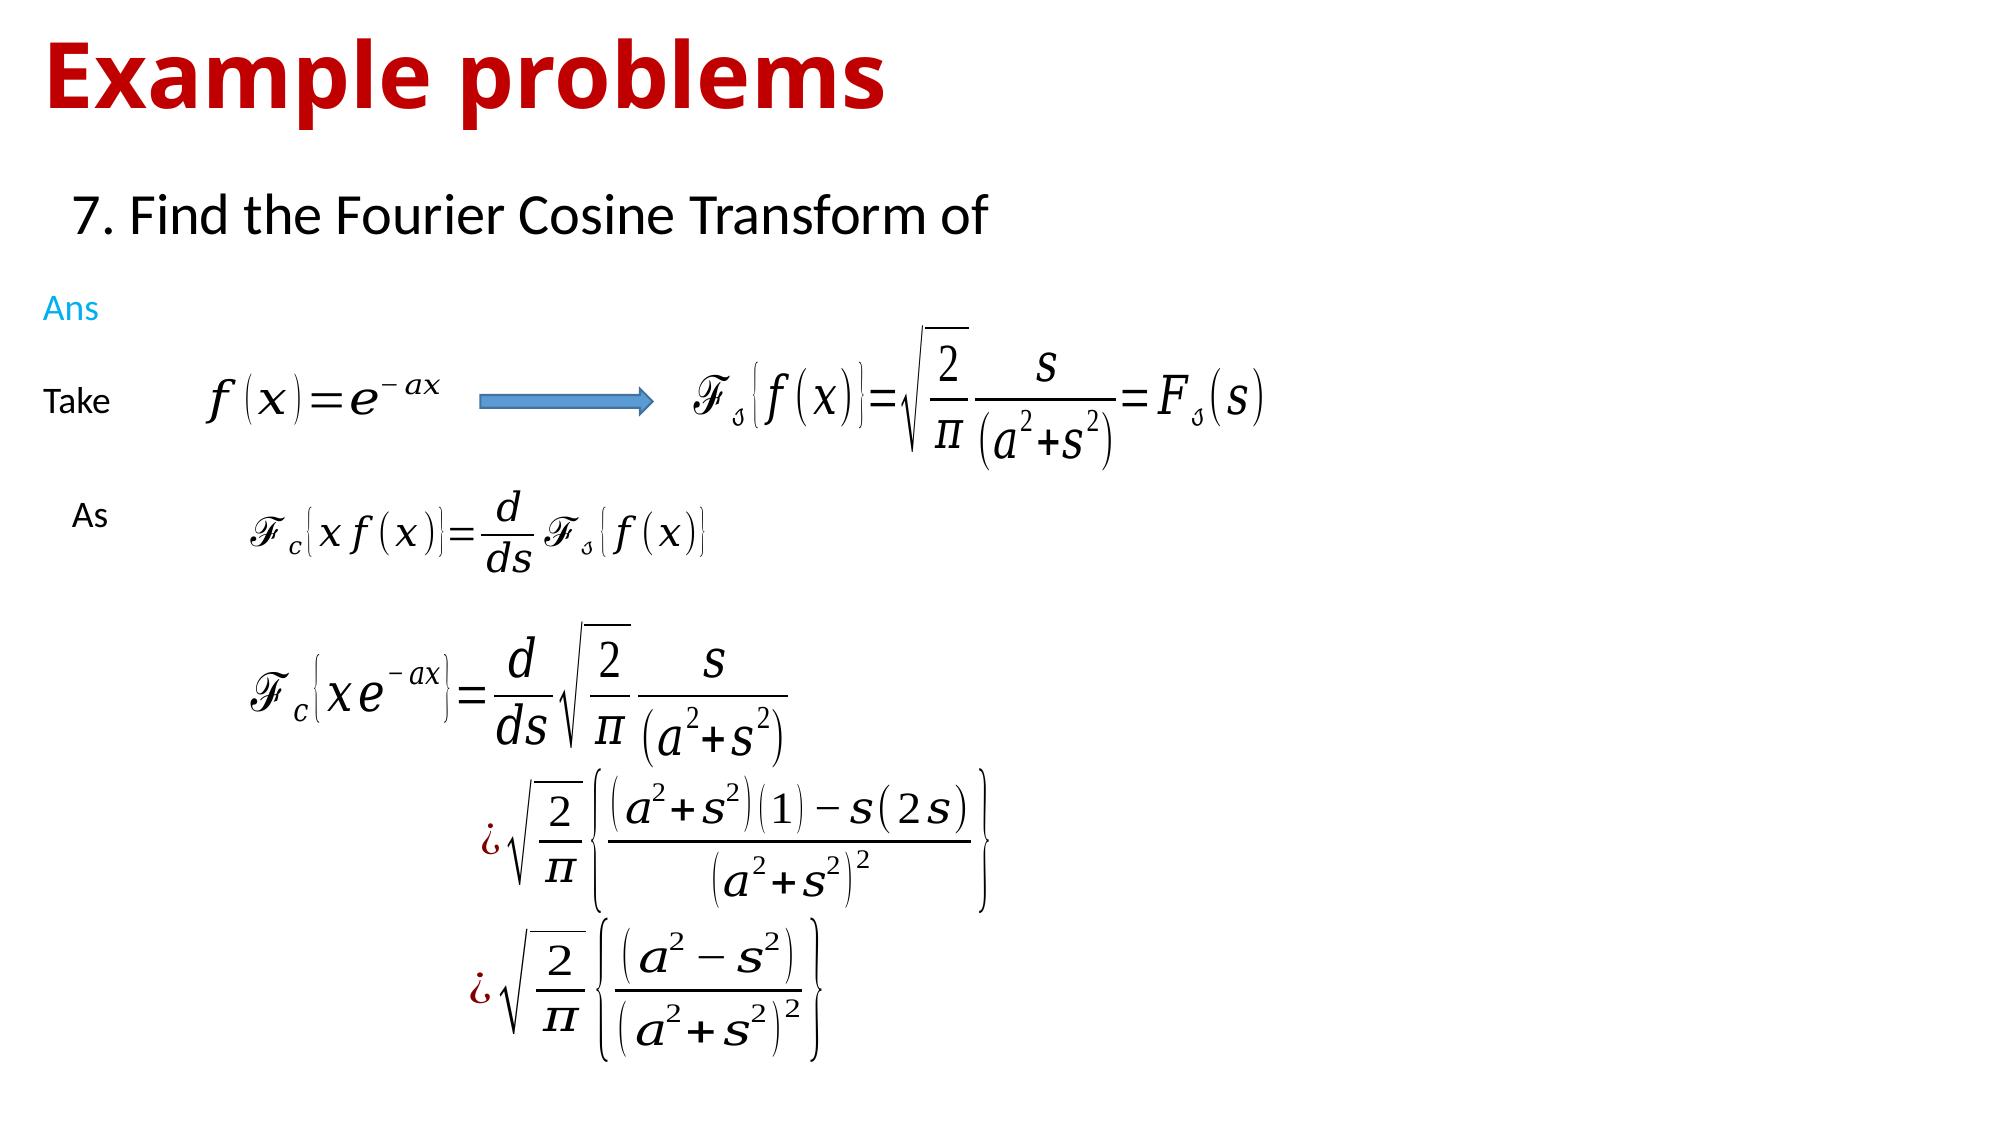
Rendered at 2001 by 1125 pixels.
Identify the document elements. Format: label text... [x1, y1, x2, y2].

text_box As [57, 482, 124, 543]
text_box Take [28, 368, 126, 429]
title Example problems [27, 21, 1753, 137]
text_box [479, 386, 655, 417]
text_box Ans [28, 275, 115, 336]
